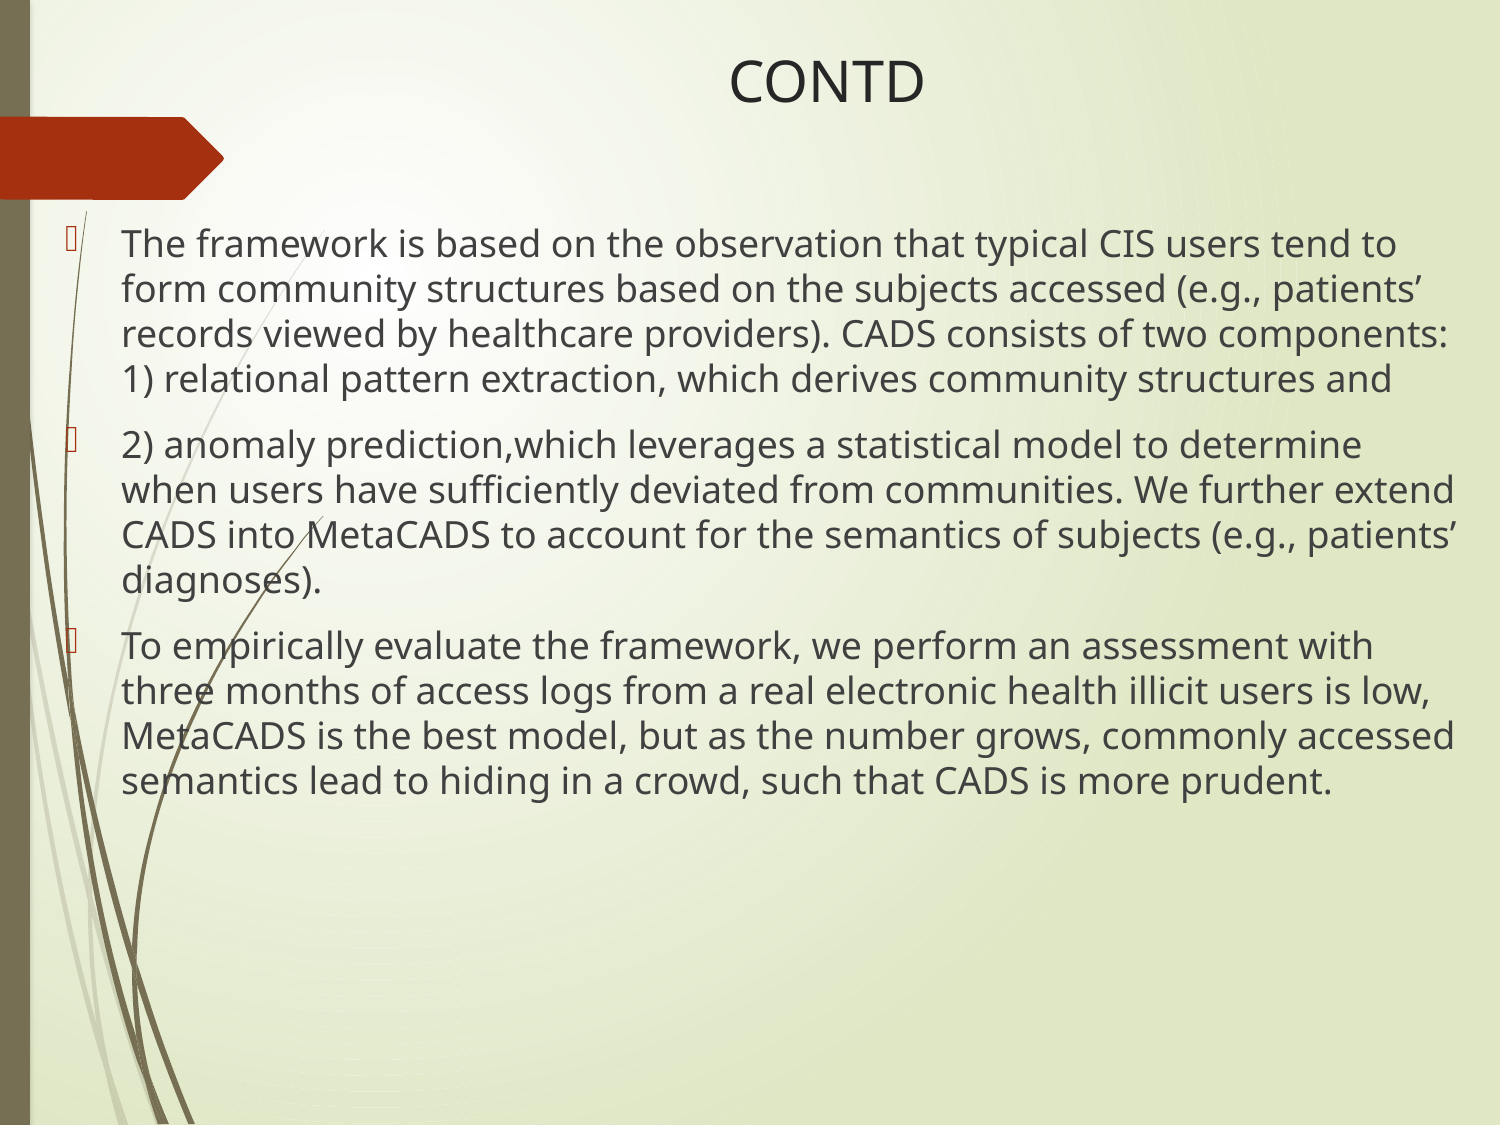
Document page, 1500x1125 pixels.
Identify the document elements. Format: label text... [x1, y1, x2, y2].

title CONTD [287, 37, 1369, 123]
list The framework is based on the observation that typical CIS users tend to form community structures based on the subjects accessed (e.g., patients’ records viewed by healthcare providers). CADS consists of two components: 1) relational pattern extraction, which derives community structures and 2) anomaly prediction,which leverages a statistical model to determine when users have sufficiently deviated from communities. We further extend CADS into MetaCADS to account for the semantics of subjects (e.g., patients’ diagnoses). To empirically evaluate the framework, we perform an assessment with three months of access logs from a real electronic health illicit users is low, MetaCADS is the best model, but as the number grows, commonly accessed semantics lead to hiding in a crowd, such that CADS is more prudent. [50, 212, 1475, 1063]
